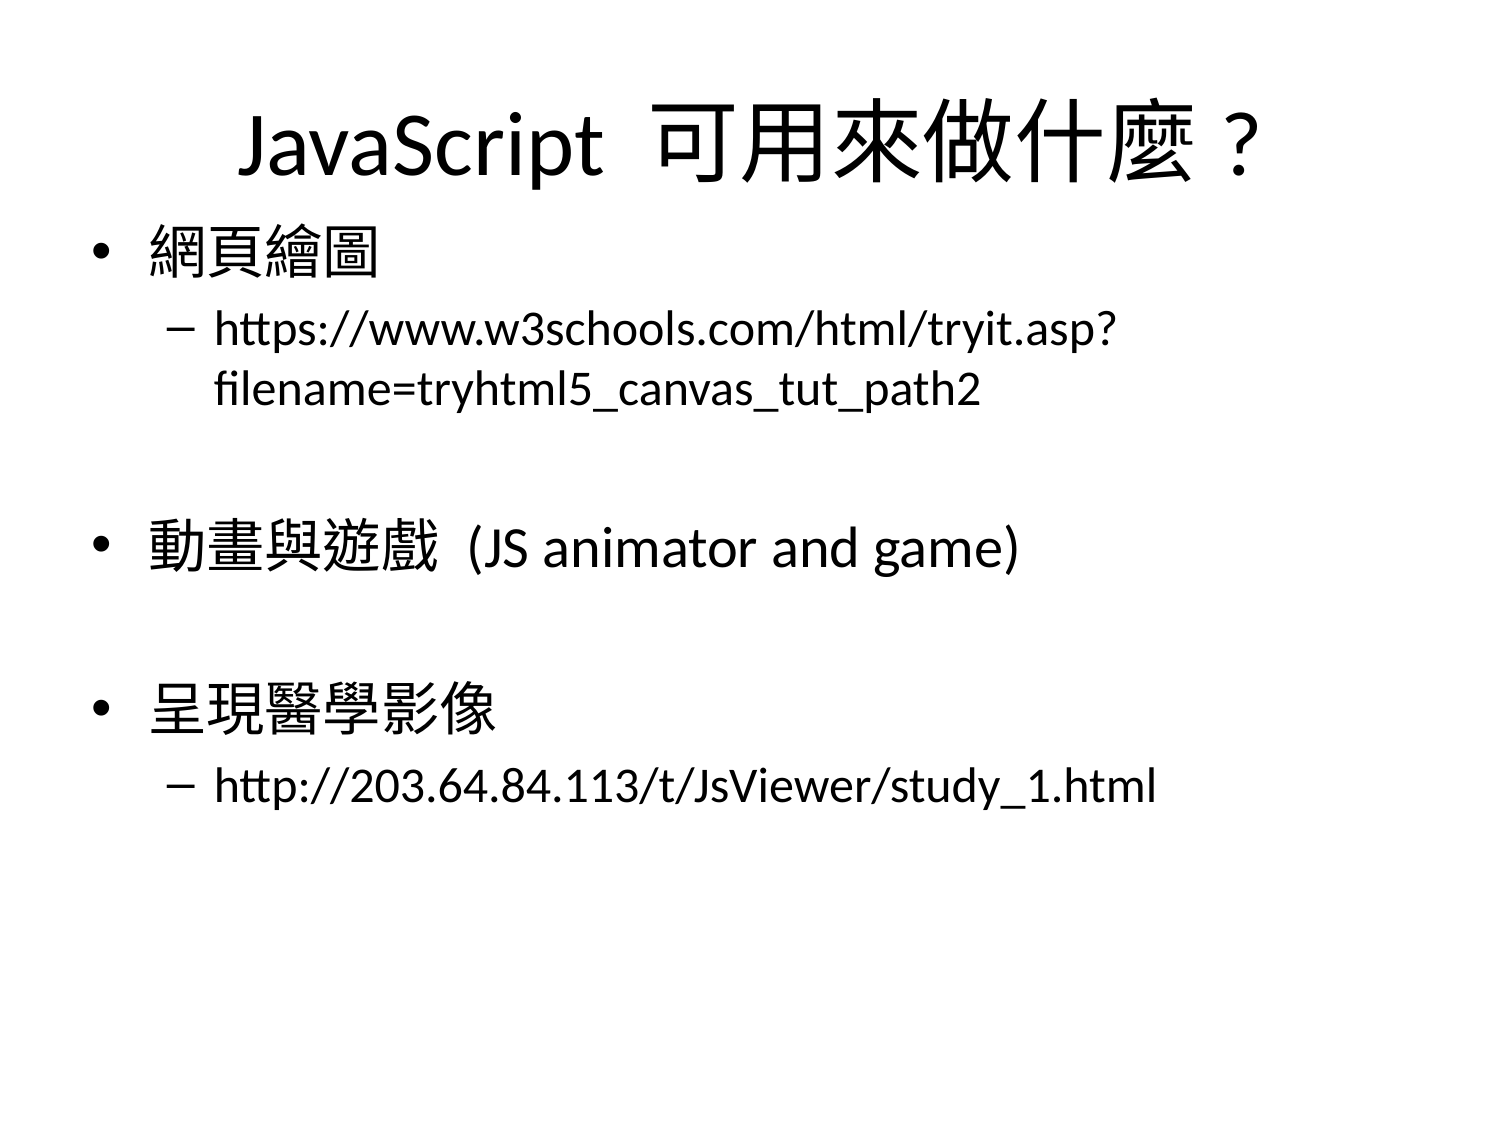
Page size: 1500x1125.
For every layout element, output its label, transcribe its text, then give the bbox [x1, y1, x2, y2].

title JavaScript 可用來做什麼? [75, 45, 1425, 233]
list 網頁繪圖 https://www.w3schools.com/html/tryit.asp?filename=tryhtml5_canvas_tut_path2 動畫與遊戲 (JS animator and game) 呈現醫學影像 http://203.64.84.113/t/JsViewer/study_1.html [76, 208, 1427, 952]
